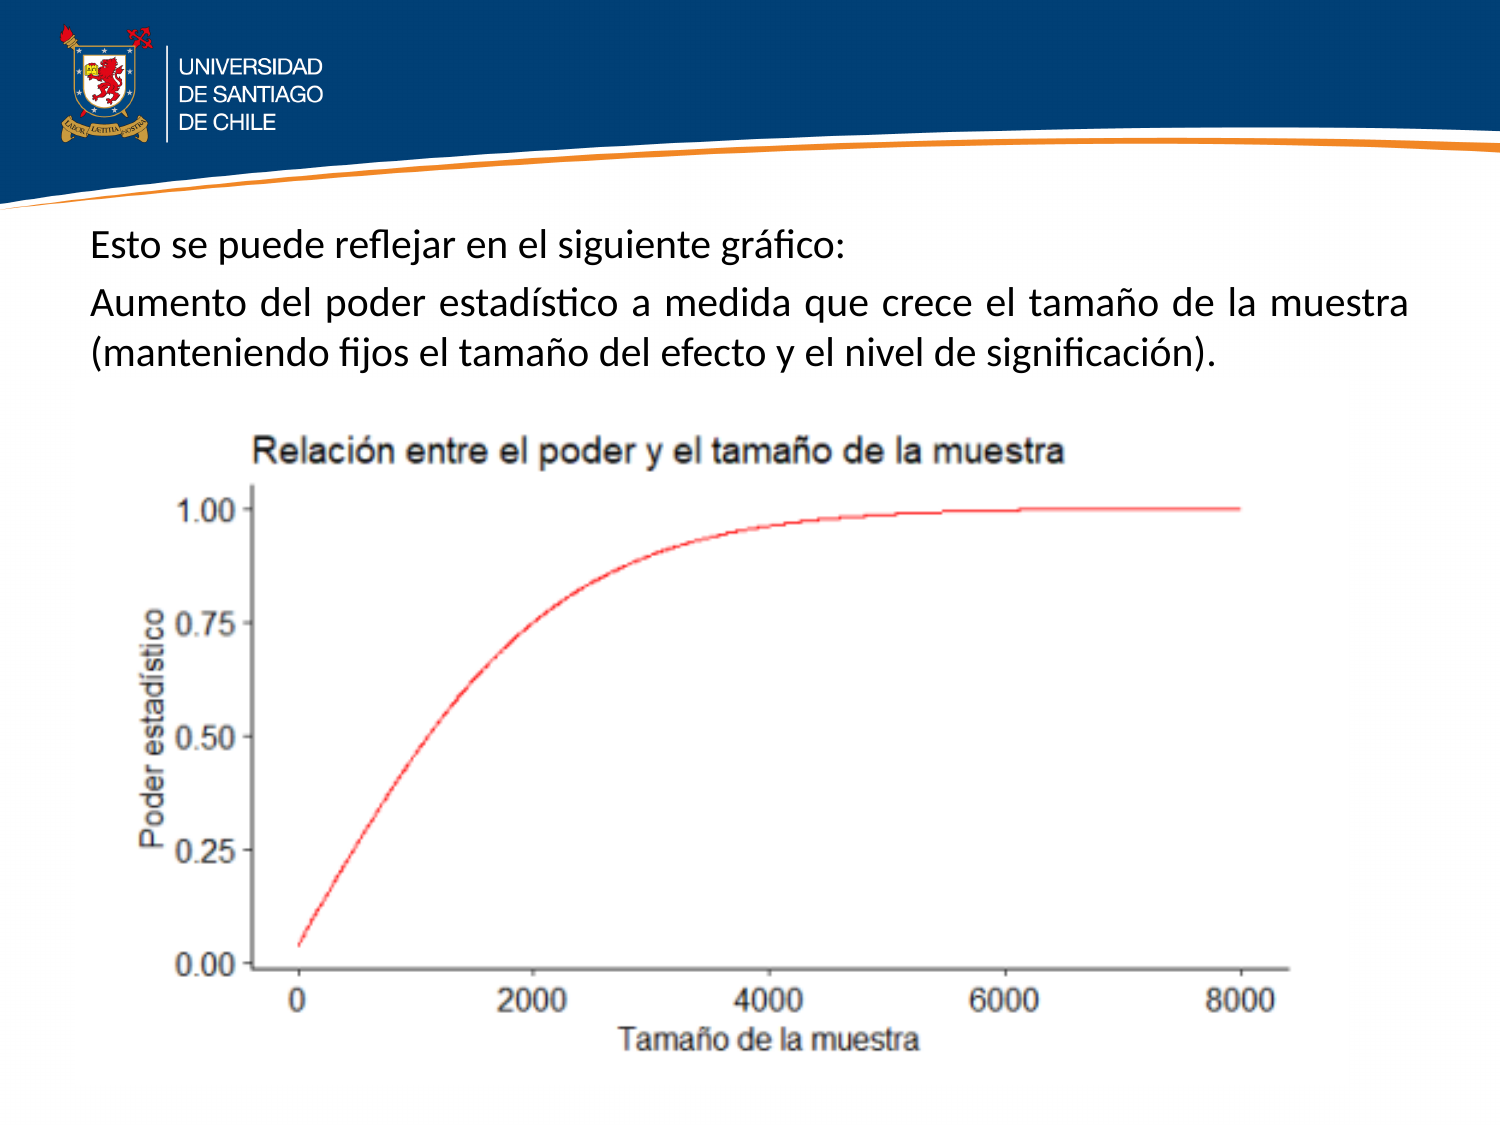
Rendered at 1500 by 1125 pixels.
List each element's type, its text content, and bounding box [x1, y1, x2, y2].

list Esto se puede reflejar en el siguiente gráfico: Aumento del poder estadístico a medida que crece el tamaño de la muestra (manteniendo fijos el tamaño del efecto y el nivel de significación). [75, 209, 1425, 1005]
picture [0, 0, 1500, 1125]
